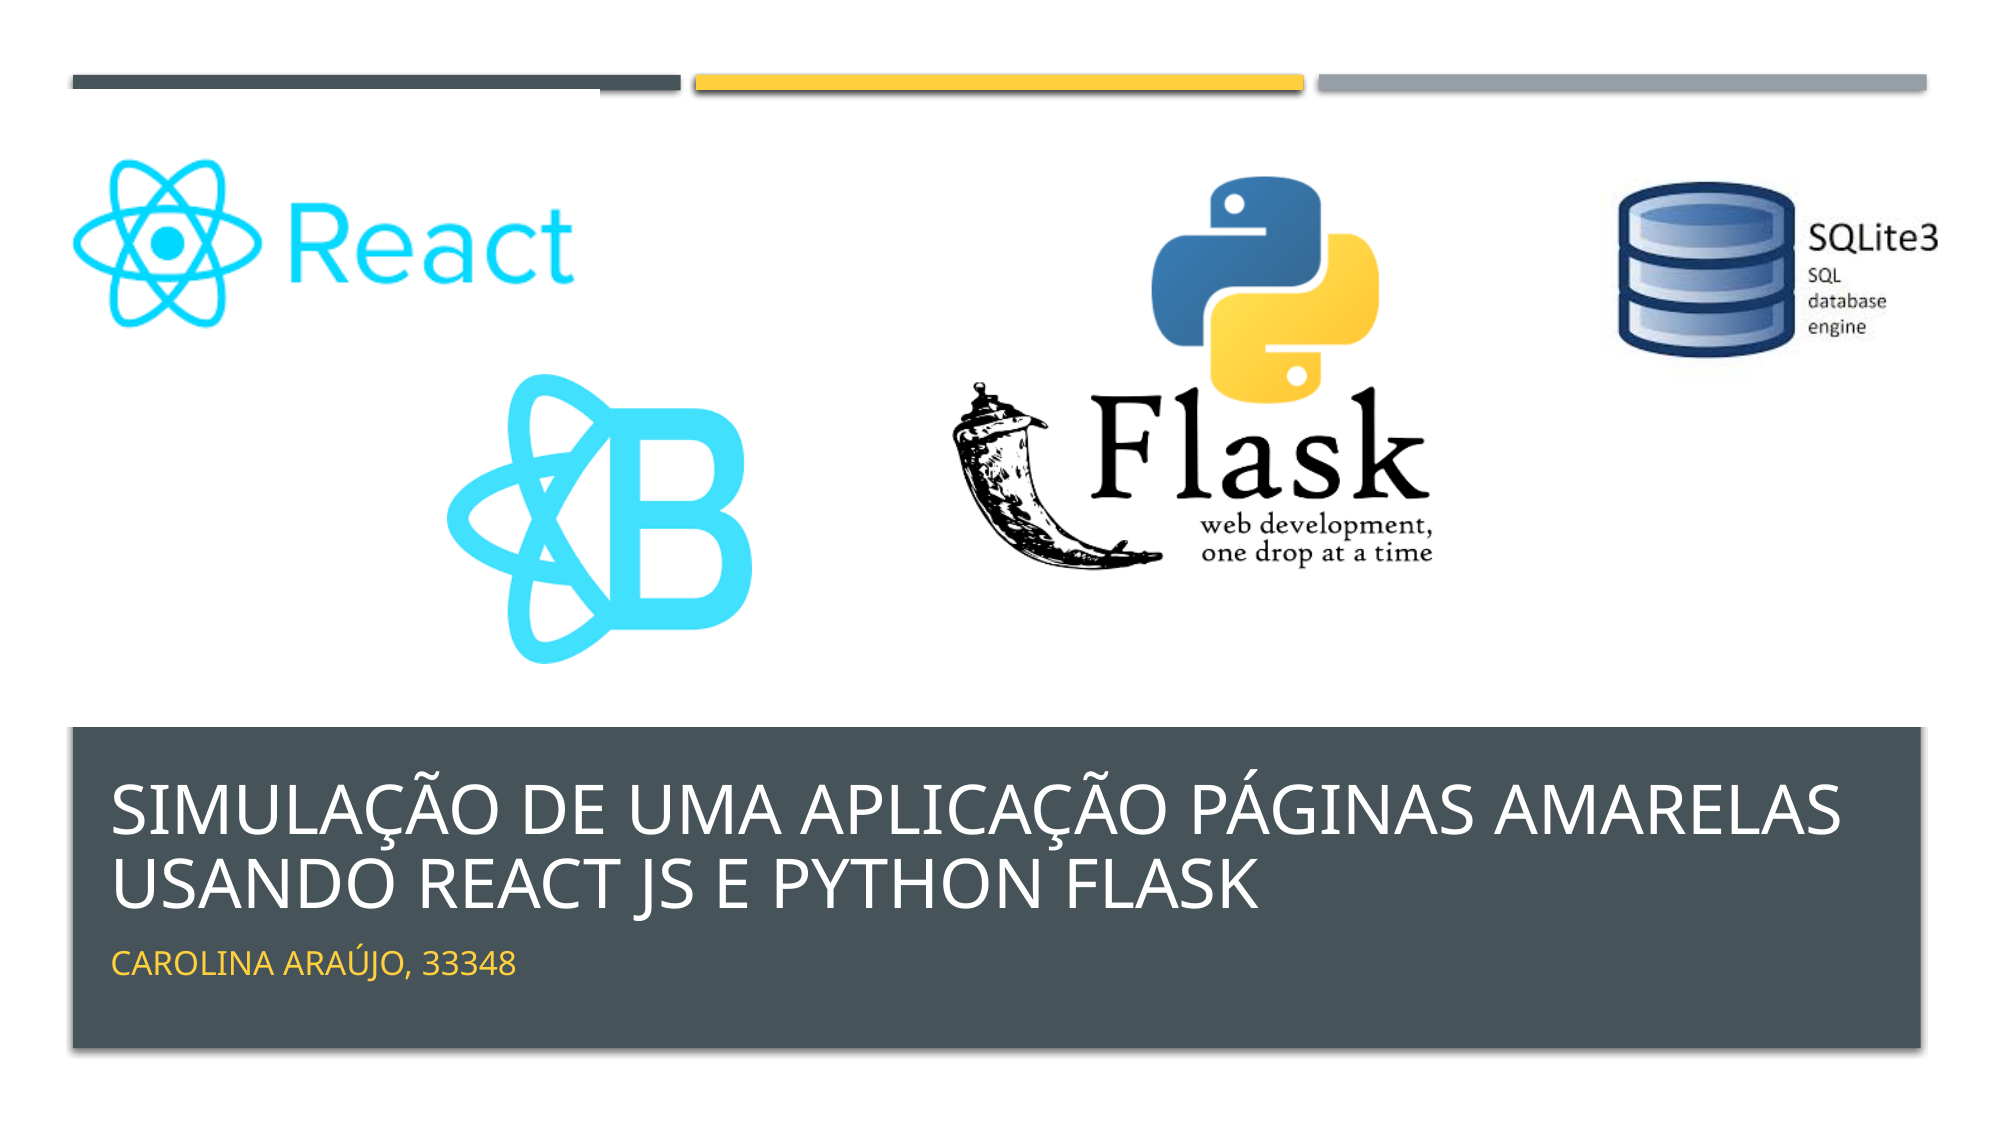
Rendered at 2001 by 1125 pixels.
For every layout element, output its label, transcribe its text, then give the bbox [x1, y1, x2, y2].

text_box [0, 117, 2000, 729]
title Simulação de uma aplicação páginas amarelas usando react js E Python flask [95, 756, 1899, 932]
text_box [695, 74, 1304, 91]
picture [791, 103, 1952, 665]
subtitle Carolina araújo, 33348 [95, 934, 1899, 1021]
picture [48, 88, 753, 665]
